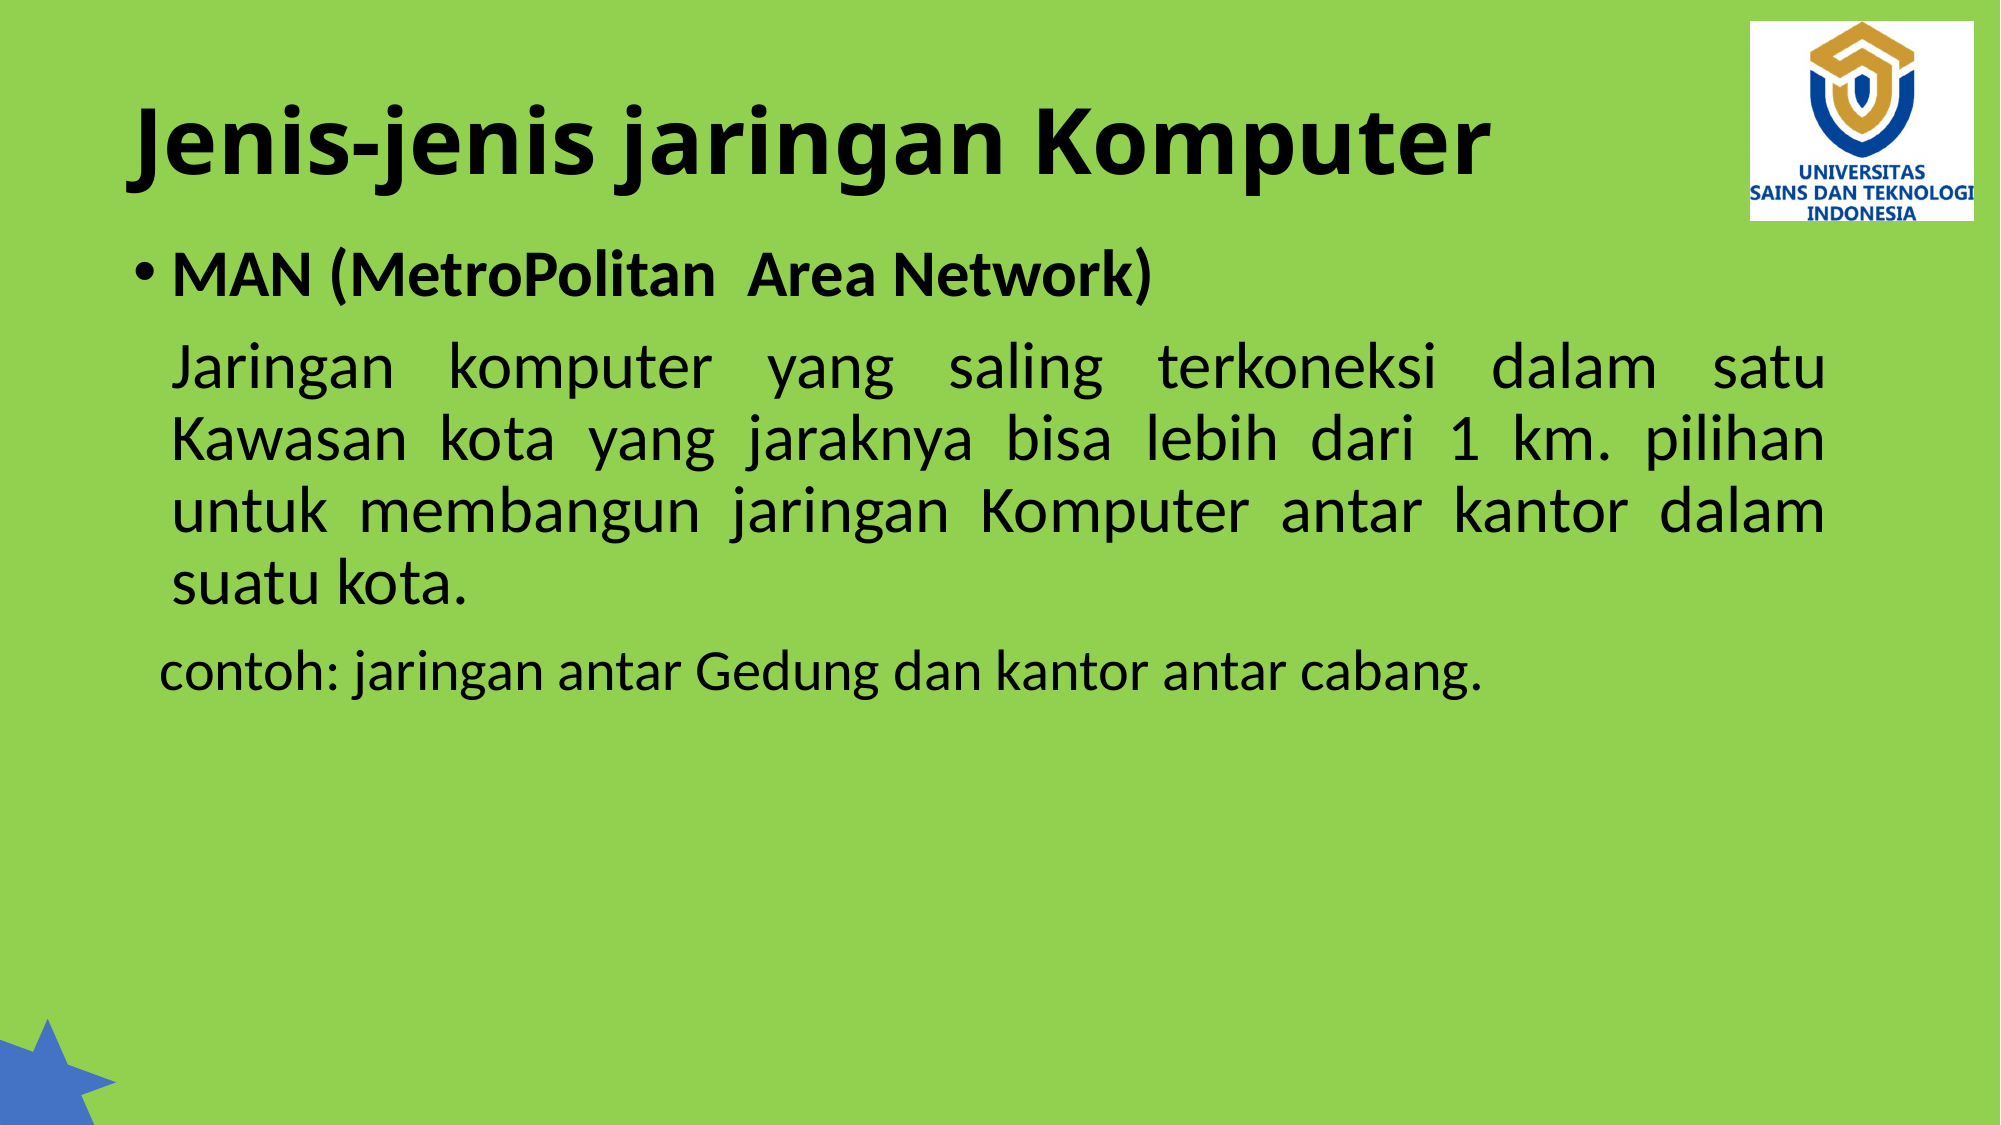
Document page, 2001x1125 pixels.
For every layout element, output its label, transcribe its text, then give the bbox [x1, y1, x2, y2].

title Jenis-jenis jaringan Komputer [118, 59, 1844, 230]
list MAN (MetroPolitan Area Network) Jaringan komputer yang saling terkoneksi dalam satu Kawasan kota yang jaraknya bisa lebih dari 1 km. pilihan untuk membangun jaringan Komputer antar kantor dalam suatu kota. contoh: jaringan antar Gedung dan kantor antar cabang. [118, 230, 1844, 945]
picture [1750, 21, 1974, 221]
